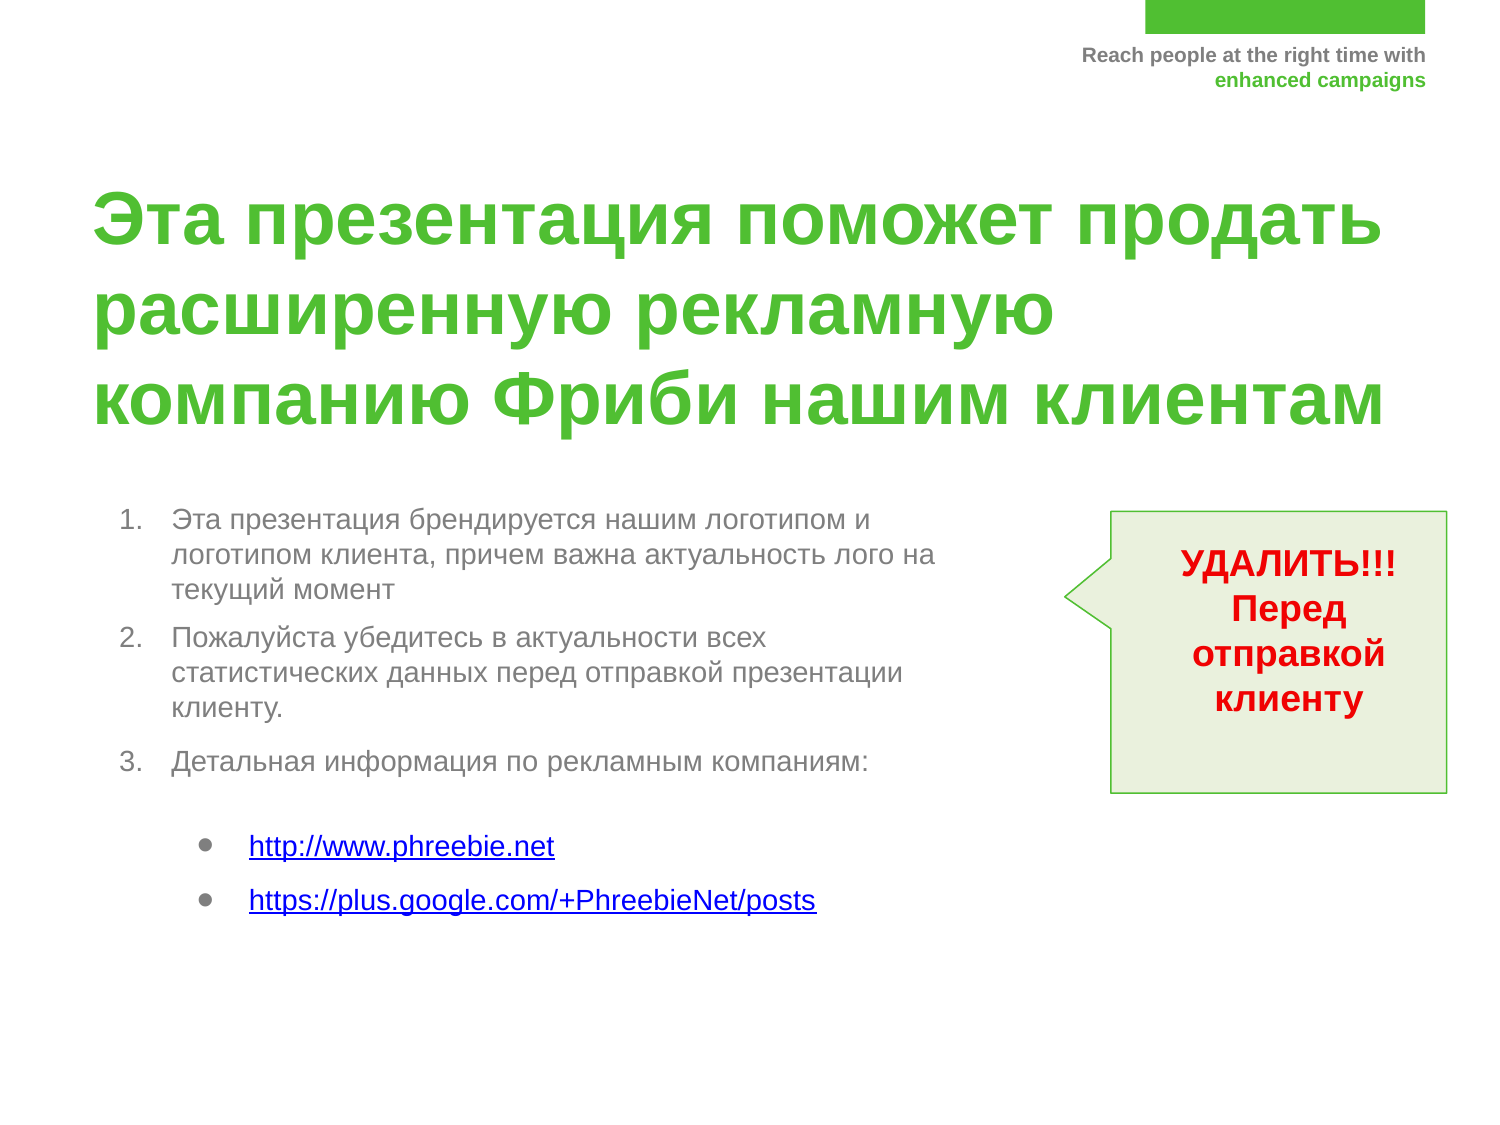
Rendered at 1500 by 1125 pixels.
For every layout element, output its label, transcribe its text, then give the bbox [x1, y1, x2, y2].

text_box Эта презентация брендируется нашим логотипом и логотипом клиента, причем важна актуальность лого на текущий момент Пожалуйста убедитесь в актуальности всех статистических данных перед отправкой презентации клиенту. Детальная информация по рекламным компаниям: [81, 493, 979, 850]
text_box УДАЛИТЬ!!! Перед отправкой клиенту [1154, 531, 1424, 820]
text_box Эта презентация поможет продать расширенную рекламную компанию Фриби нашим клиентам [77, 161, 1419, 422]
text_box http://www.phreebie.net https://plus.google.com/+PhreebieNet/posts [159, 812, 997, 980]
text_box [1064, 511, 1447, 794]
